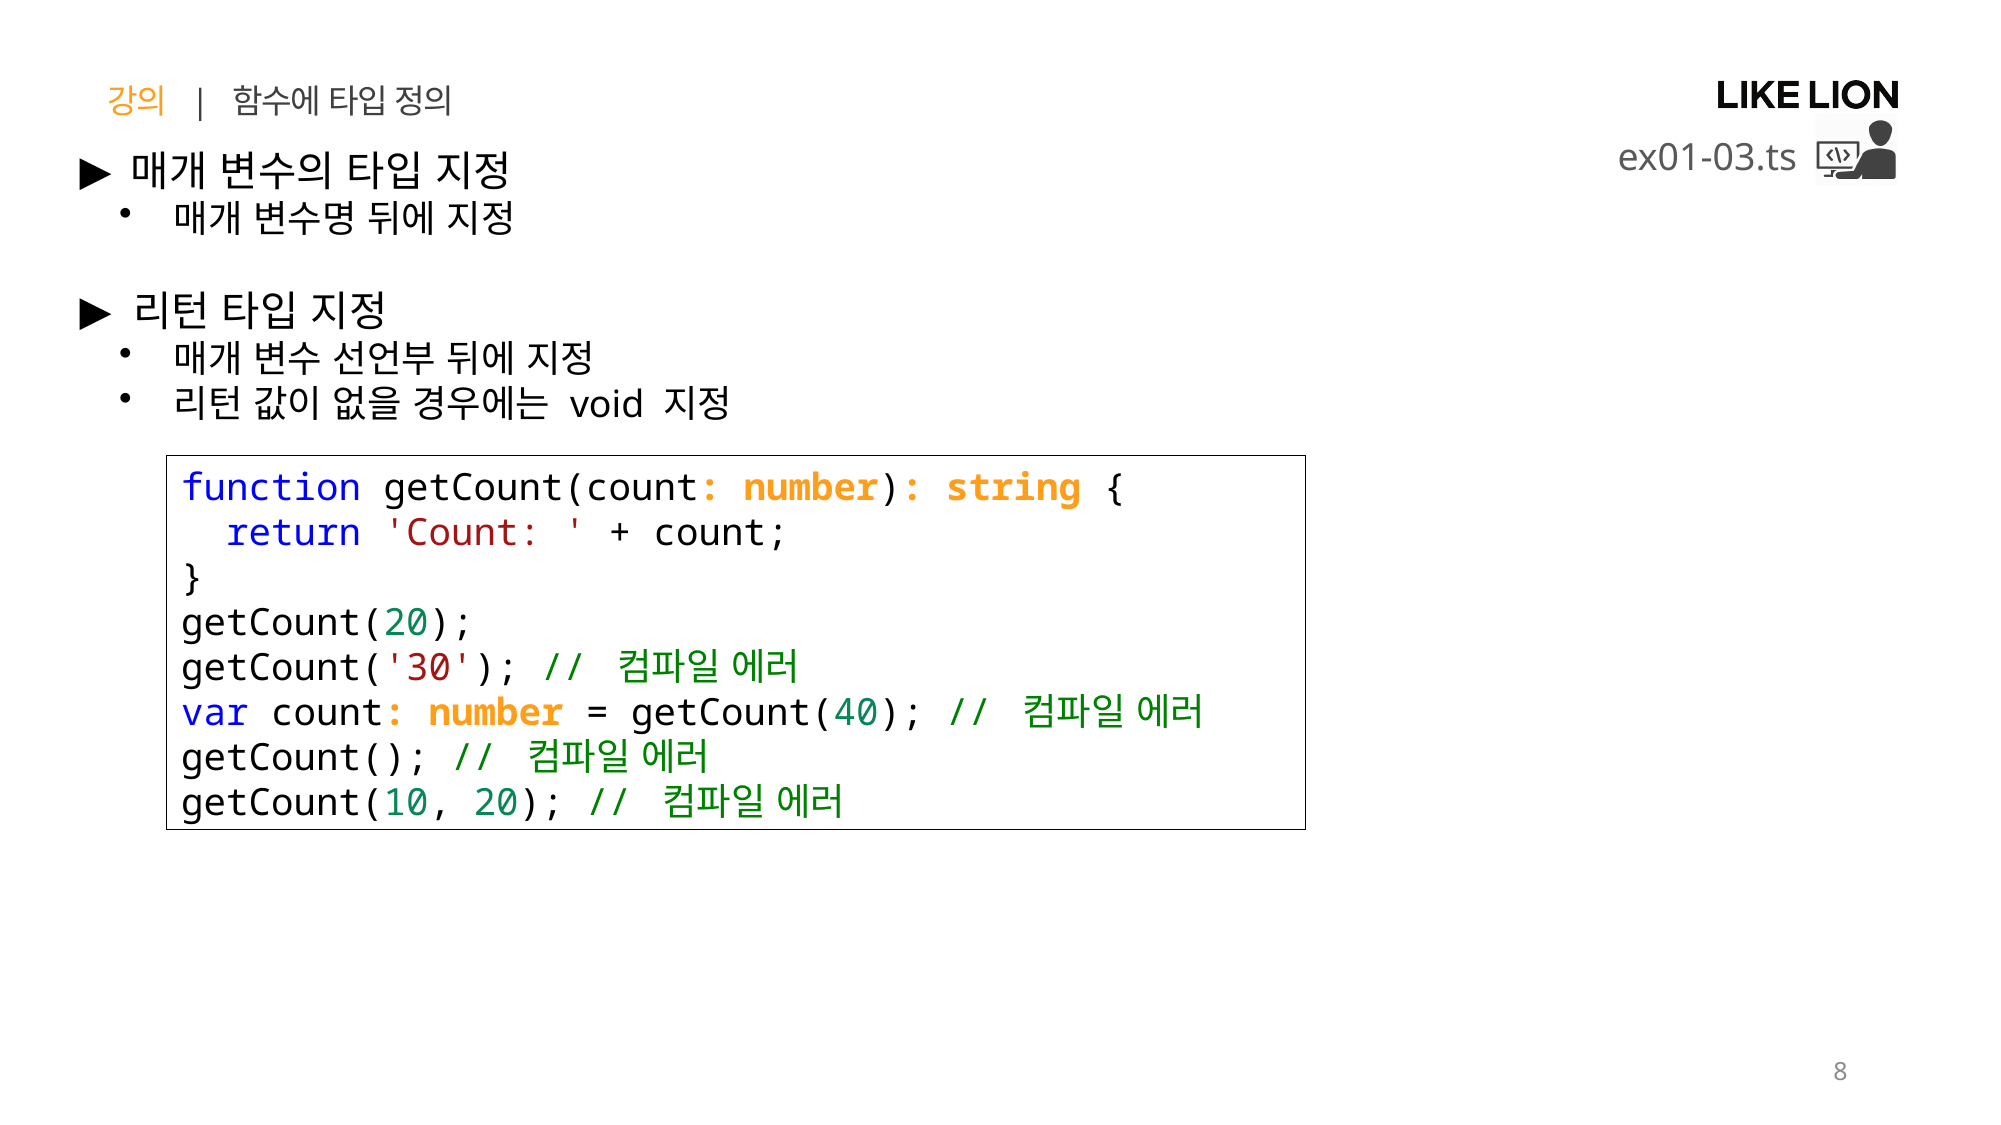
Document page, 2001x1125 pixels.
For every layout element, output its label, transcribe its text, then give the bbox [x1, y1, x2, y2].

text_box 매개 변수의 타입 지정 매개 변수명 뒤에 지정 리턴 타입 지정 매개 변수 선언부 뒤에 지정 리턴 값이 없을 경우에는 void 지정 [64, 137, 1436, 477]
text_box function getCount(count: number): string { return 'Count: ' + count; } getCount(20); getCount('30'); // 컴파일 에러 var count: number = getCount(40); // 컴파일 에러 getCount(); // 컴파일 에러 getCount(10, 20); // 컴파일 에러 [166, 455, 1306, 830]
picture [1718, 80, 1898, 109]
text_box 강의 | 함수에 타입 정의 [92, 72, 866, 128]
picture [1814, 113, 1898, 186]
text_box ex01-03.ts [1424, 125, 1812, 186]
slide_number 8 [1412, 1042, 1863, 1103]
